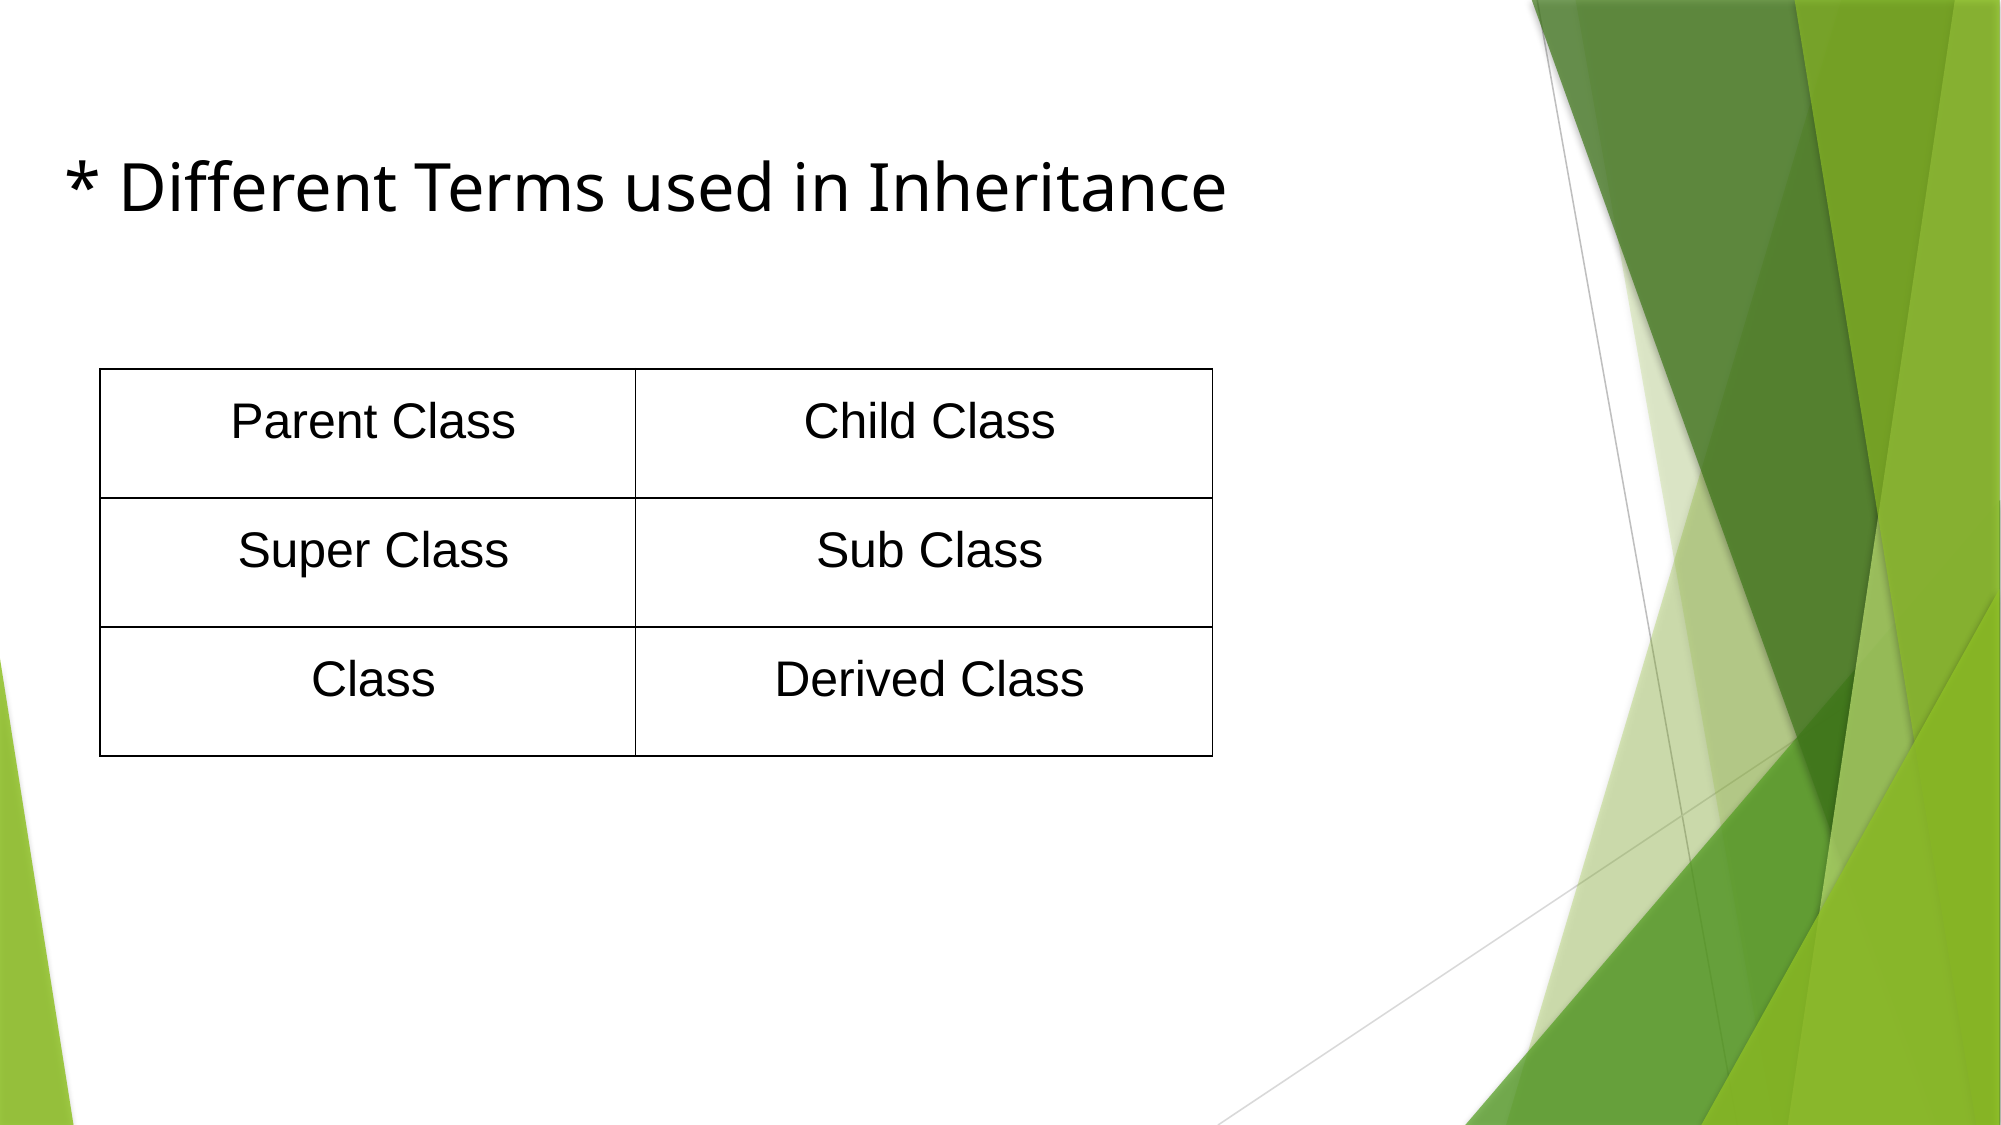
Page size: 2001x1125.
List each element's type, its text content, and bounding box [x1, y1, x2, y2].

table_header Child Class [636, 370, 1212, 497]
table_cell Class [101, 628, 635, 755]
table_cell Derived Class [636, 628, 1212, 755]
table_cell Super Class [101, 499, 635, 626]
table_header Parent Class [101, 370, 635, 497]
table_cell Sub Class [636, 499, 1212, 626]
text_box * Different Terms used in Inheritance [49, 62, 1488, 307]
